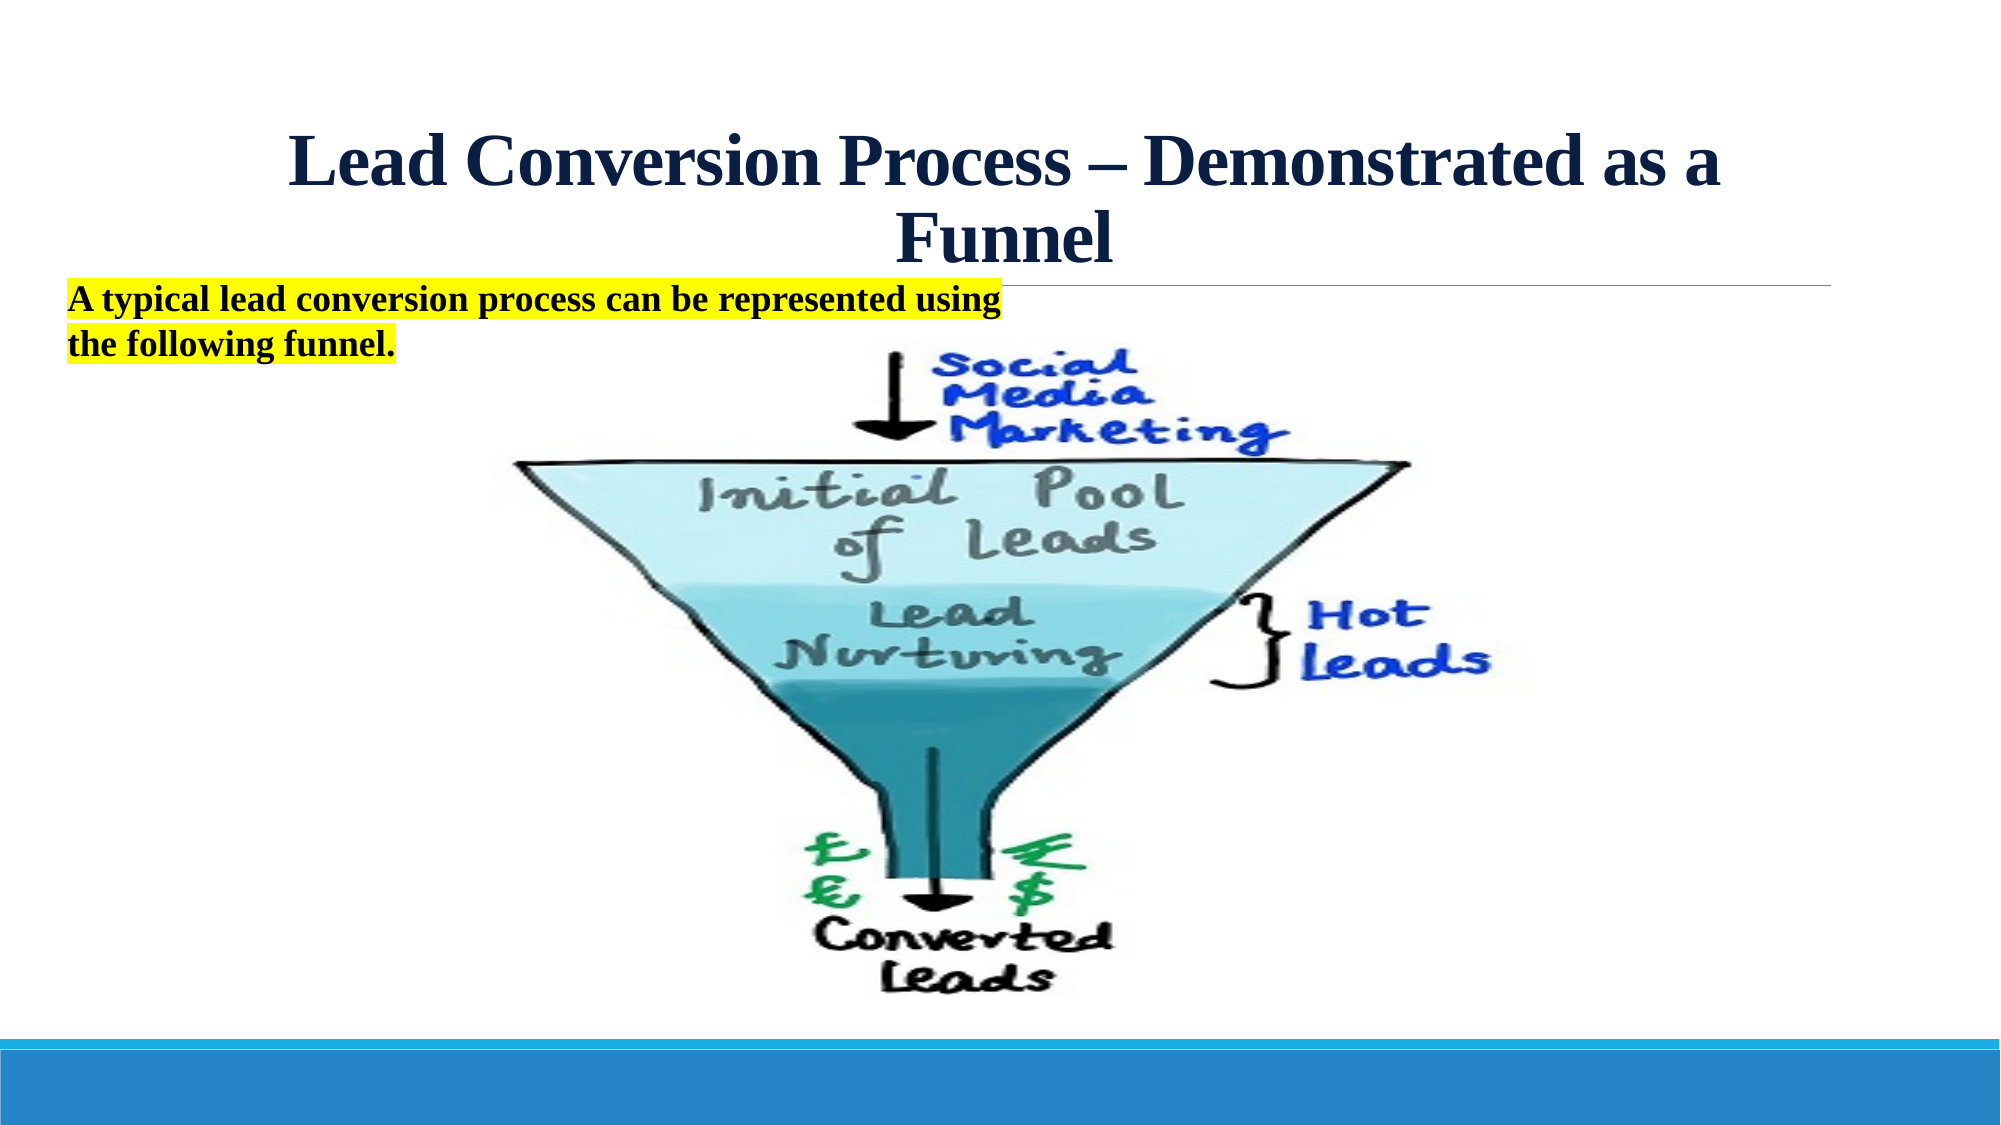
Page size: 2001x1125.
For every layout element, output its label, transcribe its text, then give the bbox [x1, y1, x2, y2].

text_box A typical lead conversion process can be represented using the following funnel. [52, 266, 1053, 417]
picture [434, 341, 1530, 1006]
title Lead Conversion Process – Demonstrated as a Funnel [180, 47, 1830, 285]
